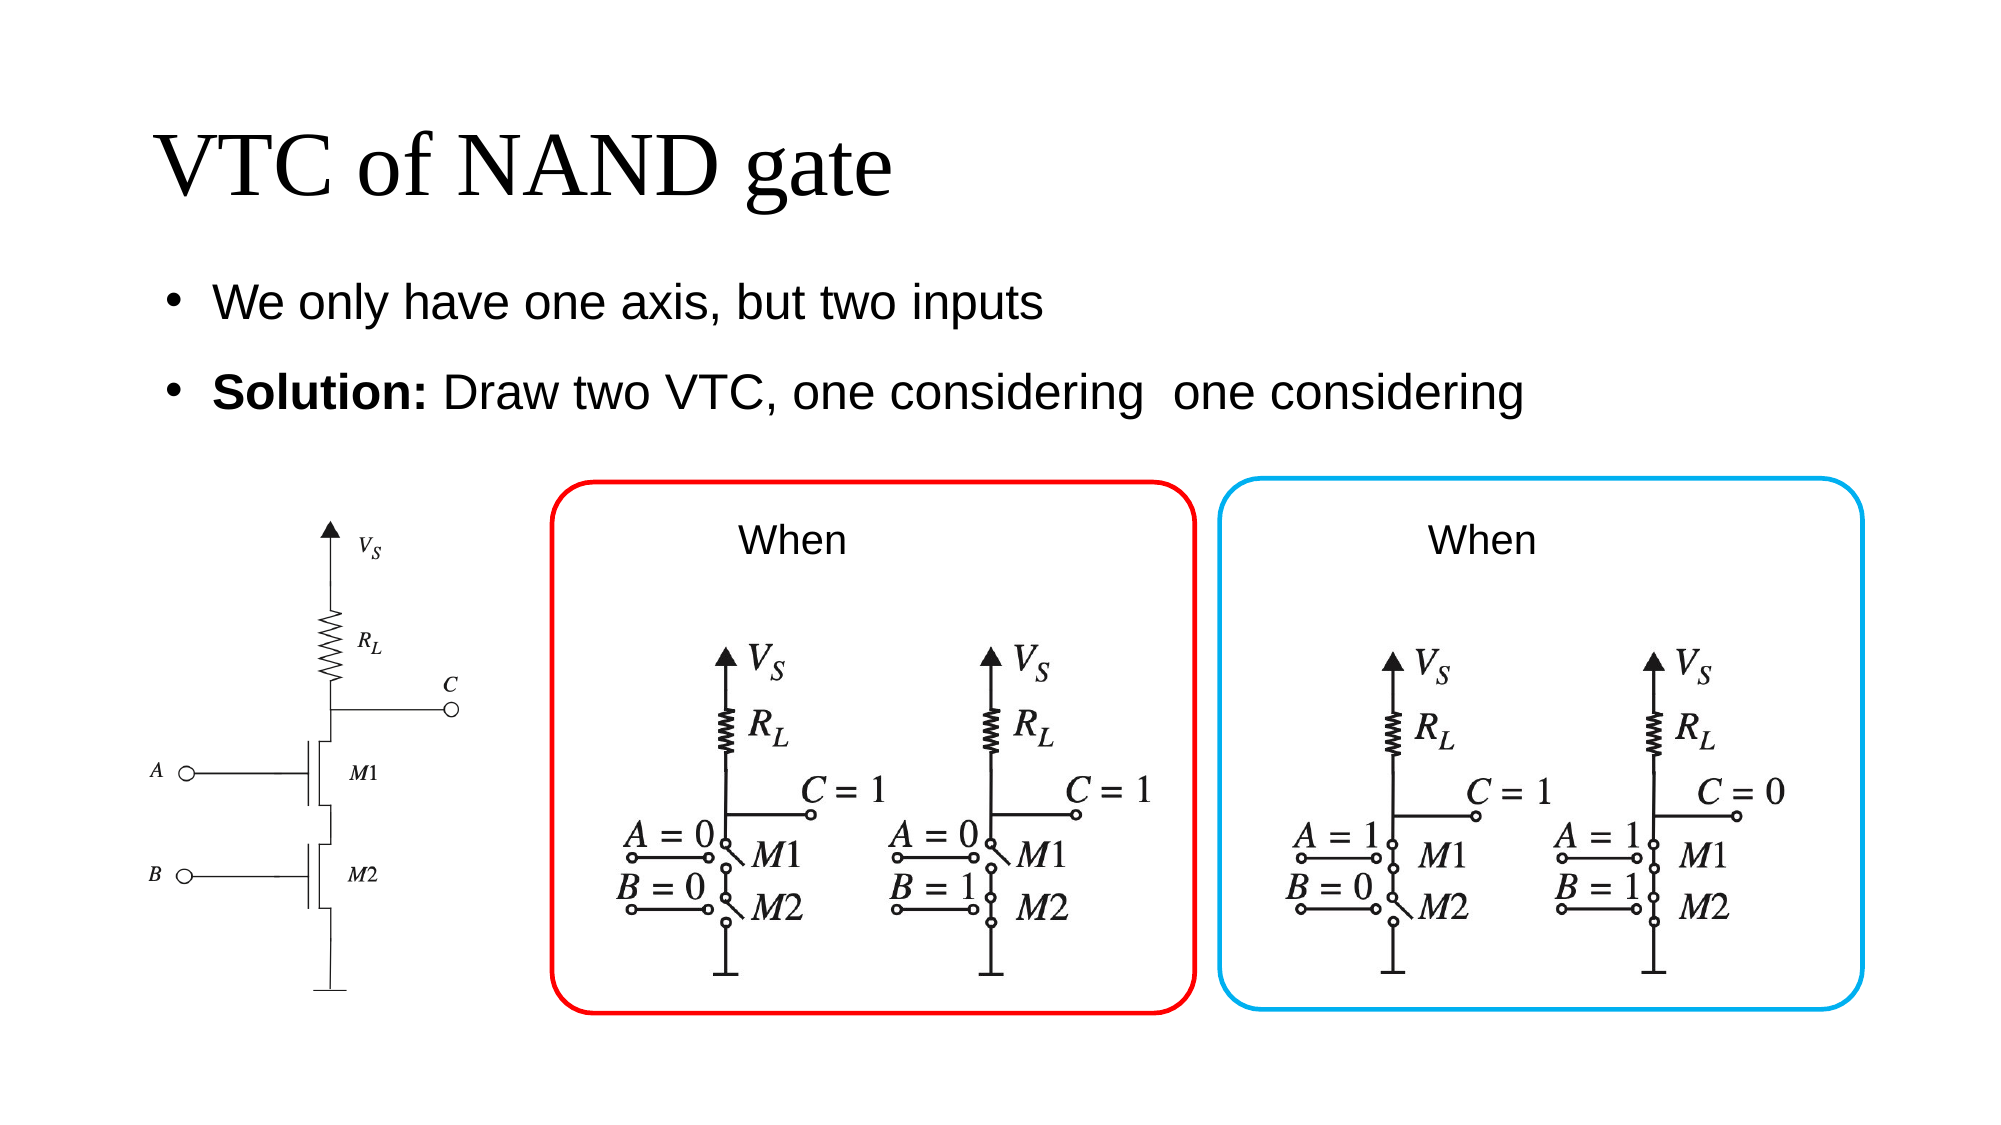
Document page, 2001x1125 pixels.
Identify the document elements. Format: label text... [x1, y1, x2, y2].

text_box [1219, 478, 1863, 1010]
text_box [148, 520, 459, 991]
title VTC of NAND gate [150, 62, 1269, 253]
text_box [551, 482, 1195, 1014]
